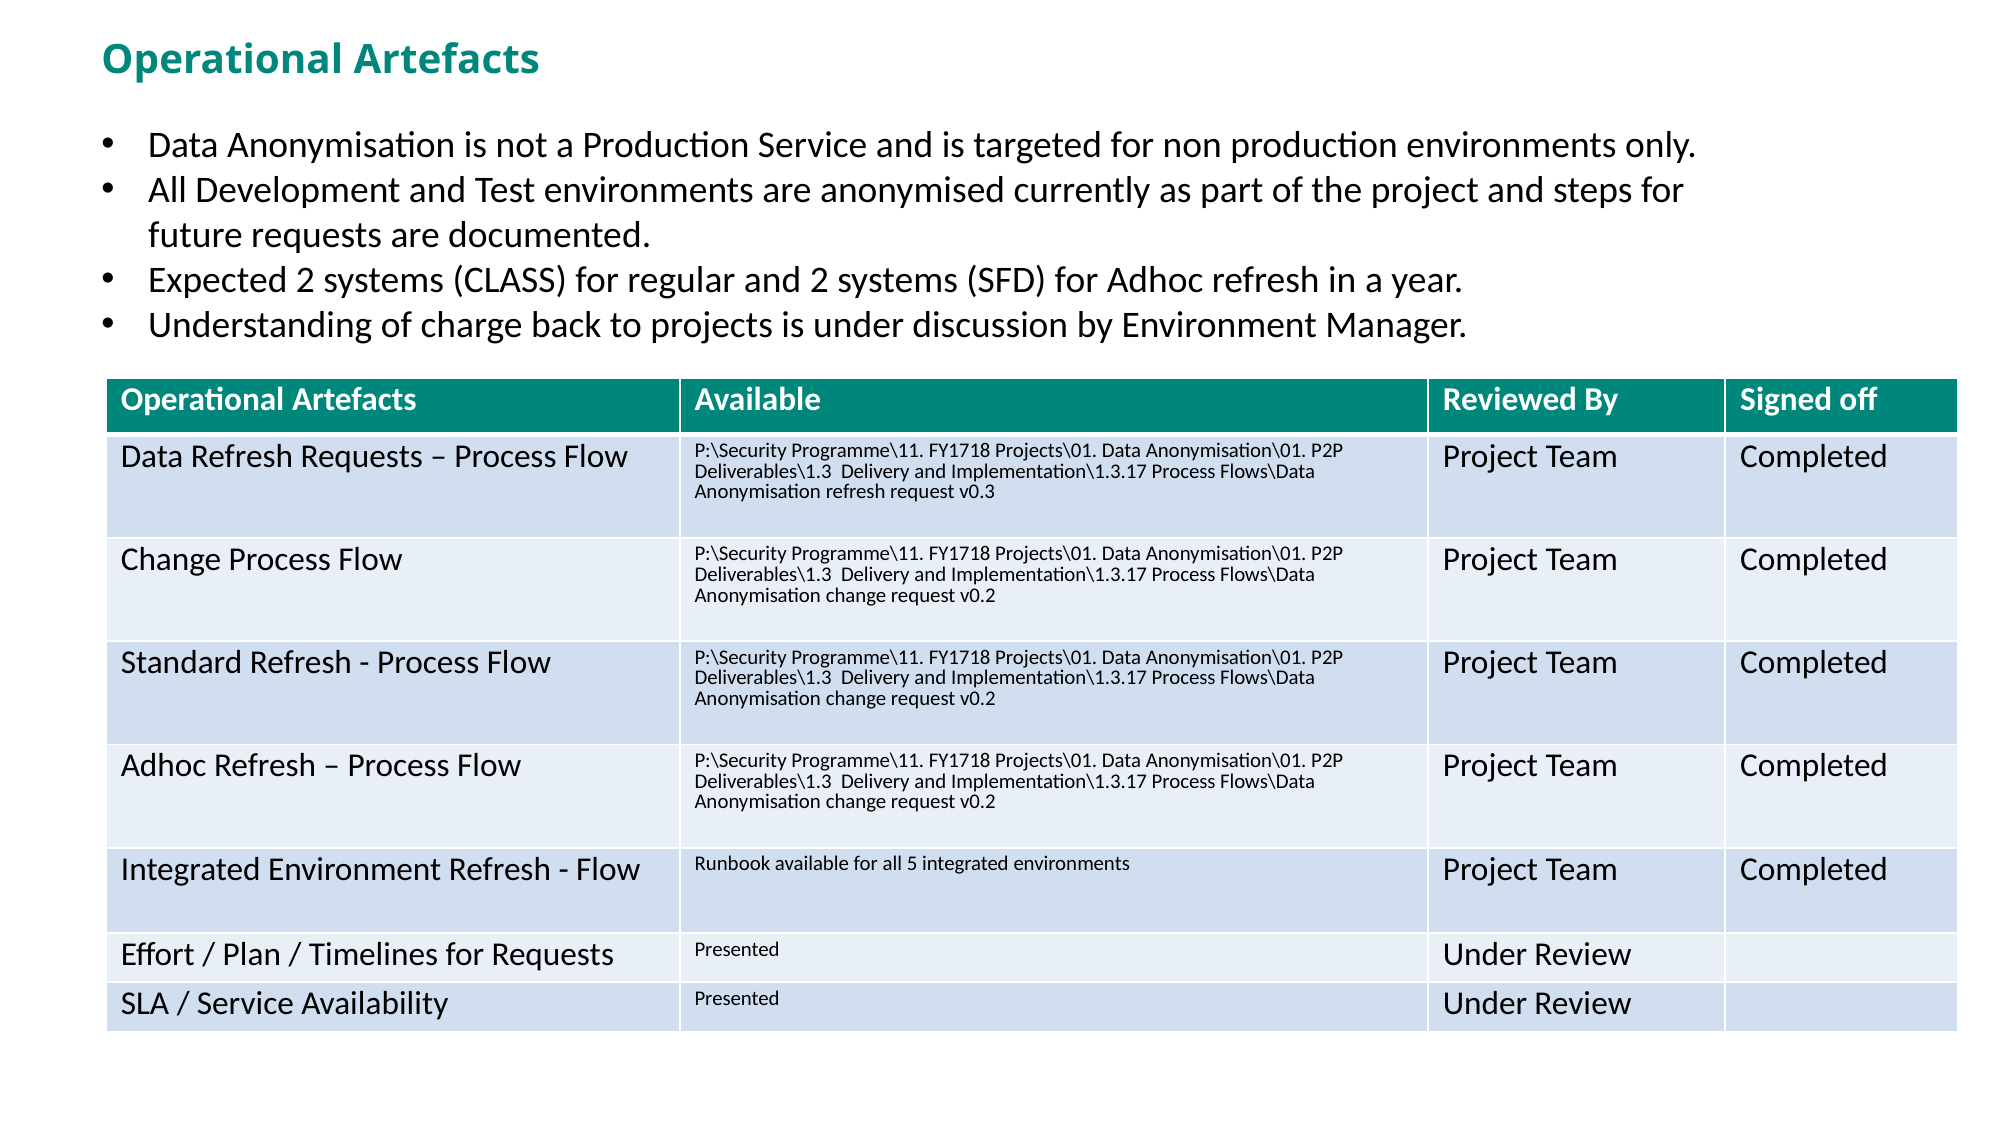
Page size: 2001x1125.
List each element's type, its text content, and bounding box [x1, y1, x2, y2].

table_cell Project Team [1429, 539, 1724, 640]
text_box Data Anonymisation is not a Production Service and is targeted for non production environments only. All Development and Test environments are anonymised currently as part of the project and steps for future requests are documented. Expected 2 systems (CLASS) for regular and 2 systems (SFD) for Adhoc refresh in a year. Understanding of charge back to projects is under discussion by Environment Manager. [86, 112, 1774, 353]
title Operational Artefacts [86, 30, 1863, 90]
table_cell Standard Refresh - Process Flow [107, 642, 679, 744]
table_header Reviewed By [1429, 379, 1724, 432]
table_cell Completed [1726, 745, 1957, 847]
table_cell Data Refresh Requests – Process Flow [107, 437, 679, 537]
table_cell Project Team [1429, 642, 1724, 744]
table_cell P:\Security Programme\11. FY1718 Projects\01. Data Anonymisation\01. P2P Deliverables\1.3 Delivery and Implementation\1.3.17 Process Flows\Data Anonymisation refresh request v0.3 [681, 437, 1427, 537]
table_header Signed off [1726, 379, 1957, 432]
table_cell P:\Security Programme\11. FY1718 Projects\01. Data Anonymisation\01. P2P Deliverables\1.3 Delivery and Implementation\1.3.17 Process Flows\Data Anonymisation change request v0.2 [681, 745, 1427, 847]
table_cell Presented [681, 934, 1427, 981]
table_cell Effort / Plan / Timelines for Requests [107, 934, 679, 981]
table_cell Project Team [1429, 745, 1724, 847]
table_cell Completed [1726, 539, 1957, 640]
table_cell Under Review [1429, 983, 1724, 1031]
table_cell P:\Security Programme\11. FY1718 Projects\01. Data Anonymisation\01. P2P Deliverables\1.3 Delivery and Implementation\1.3.17 Process Flows\Data Anonymisation change request v0.2 [681, 642, 1427, 744]
table_header Available [681, 379, 1427, 432]
table_cell [1726, 934, 1957, 981]
table_header Operational Artefacts [107, 379, 679, 432]
table_cell SLA / Service Availability [107, 983, 679, 1031]
table_cell Project Team [1429, 849, 1724, 932]
table_cell Presented [681, 983, 1427, 1031]
table_cell [1726, 983, 1957, 1031]
table_cell Change Process Flow [107, 539, 679, 640]
table_cell Completed [1726, 849, 1957, 932]
table_cell Integrated Environment Refresh - Flow [107, 849, 679, 932]
table_cell Completed [1726, 437, 1957, 537]
table_cell Under Review [1429, 934, 1724, 981]
table_cell P:\Security Programme\11. FY1718 Projects\01. Data Anonymisation\01. P2P Deliverables\1.3 Delivery and Implementation\1.3.17 Process Flows\Data Anonymisation change request v0.2 [681, 539, 1427, 640]
table_cell Project Team [1429, 437, 1724, 537]
table_cell Adhoc Refresh – Process Flow [107, 745, 679, 847]
table_cell Runbook available for all 5 integrated environments [681, 849, 1427, 932]
table_cell Completed [1726, 642, 1957, 744]
